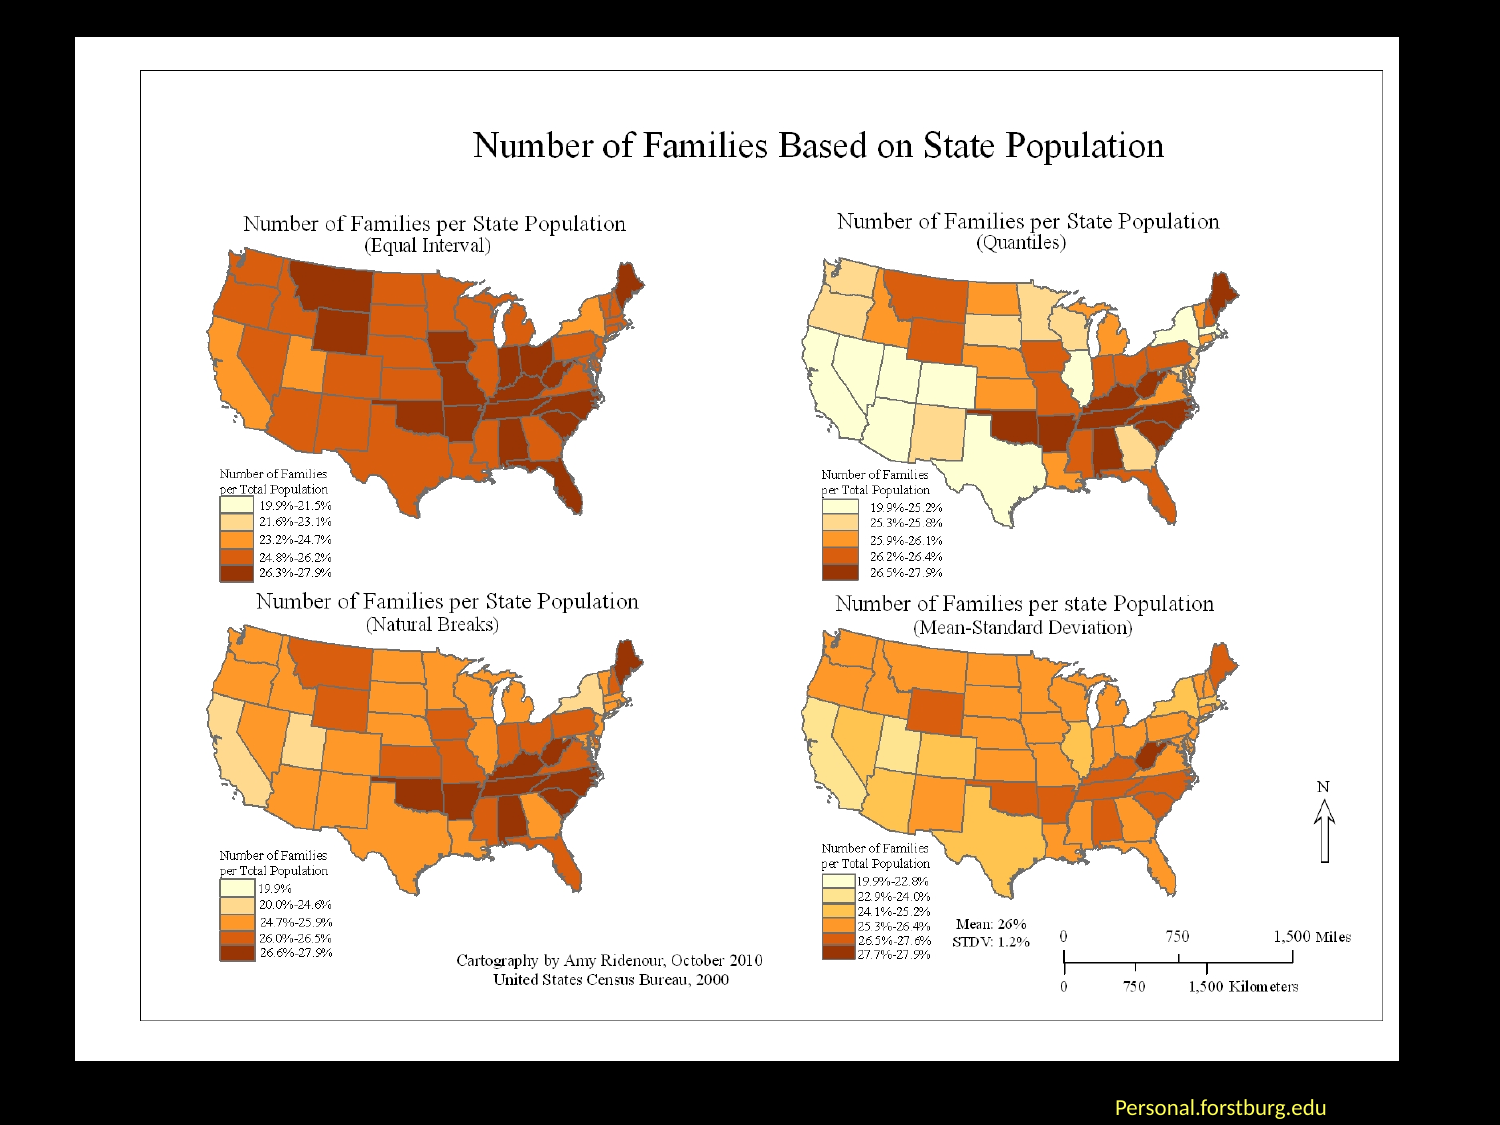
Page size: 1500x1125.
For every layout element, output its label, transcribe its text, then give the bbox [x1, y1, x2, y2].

text_box Personal.forstburg.edu [1099, 1085, 1346, 1125]
picture [74, 37, 1399, 1061]
